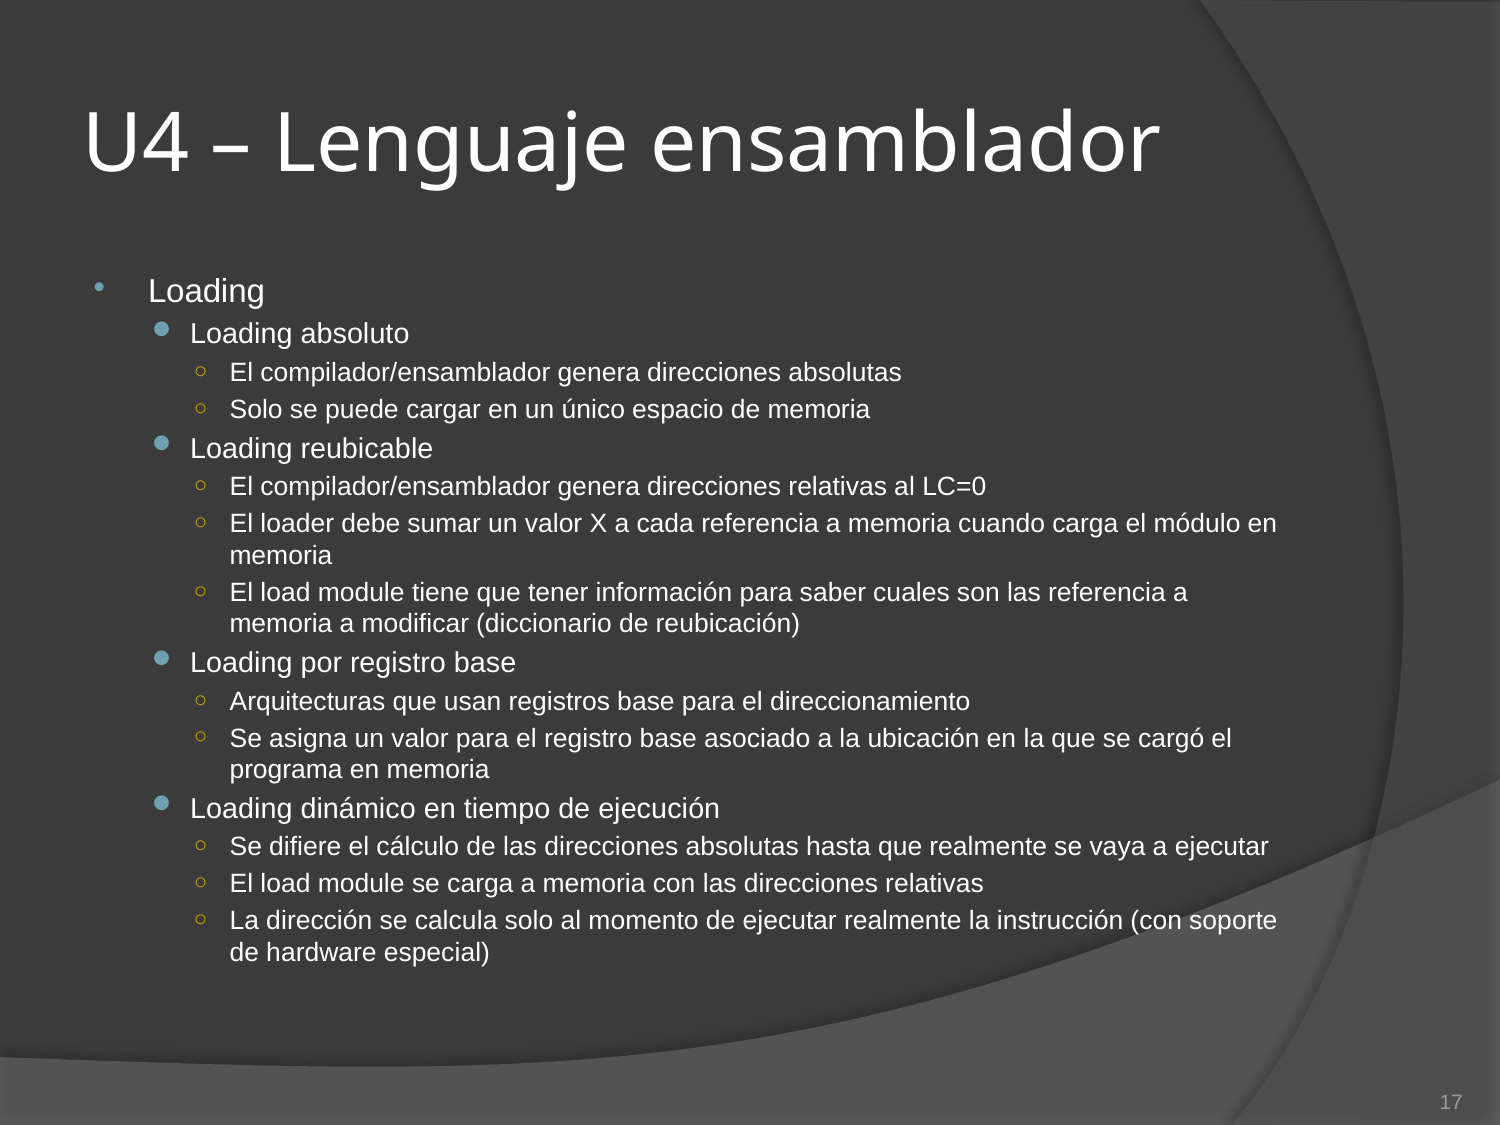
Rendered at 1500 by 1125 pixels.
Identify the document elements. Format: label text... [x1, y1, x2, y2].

list Loading Loading absoluto El compilador/ensamblador genera direcciones absolutas Solo se puede cargar en un único espacio de memoria Loading reubicable El compilador/ensamblador genera direcciones relativas al LC=0 El loader debe sumar un valor X a cada referencia a memoria cuando carga el módulo en memoria El load module tiene que tener información para saber cuales son las referencia a memoria a modificar (diccionario de reubicación) Loading por registro base Arquitecturas que usan registros base para el direccionamiento Se asigna un valor para el registro base asociado a la ubicación en la que se cargó el programa en memoria Loading dinámico en tiempo de ejecución Se difiere el cálculo de las direcciones absolutas hasta que realmente se vaya a ejecutar El load module se carga a memoria con las direcciones relativas La dirección se calcula solo al momento de ejecutar realmente la instrucción (con soporte de hardware especial) [75, 262, 1300, 1005]
slide_number 17 [1337, 1053, 1463, 1114]
title U4 – Lenguaje ensamblador [75, 45, 1300, 233]
